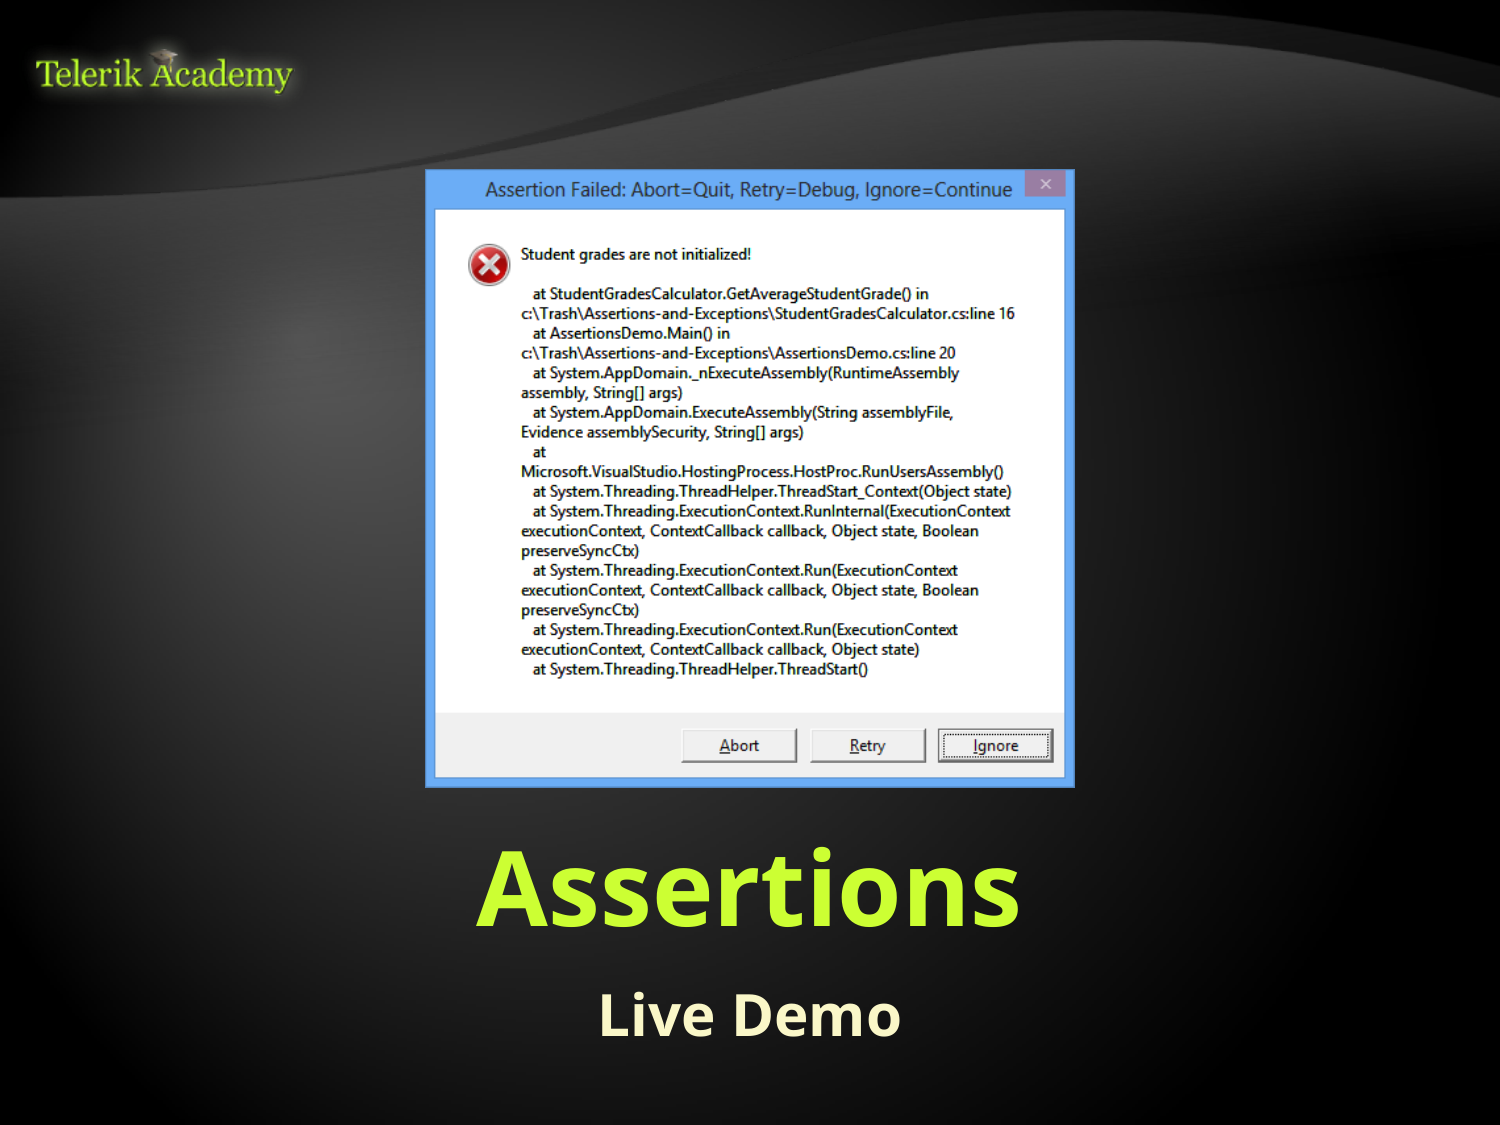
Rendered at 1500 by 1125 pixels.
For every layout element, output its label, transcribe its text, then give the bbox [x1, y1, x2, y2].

subtitle Live Demo [99, 966, 1400, 1060]
title Assertions [99, 832, 1400, 946]
picture [0, 0, 1500, 1125]
